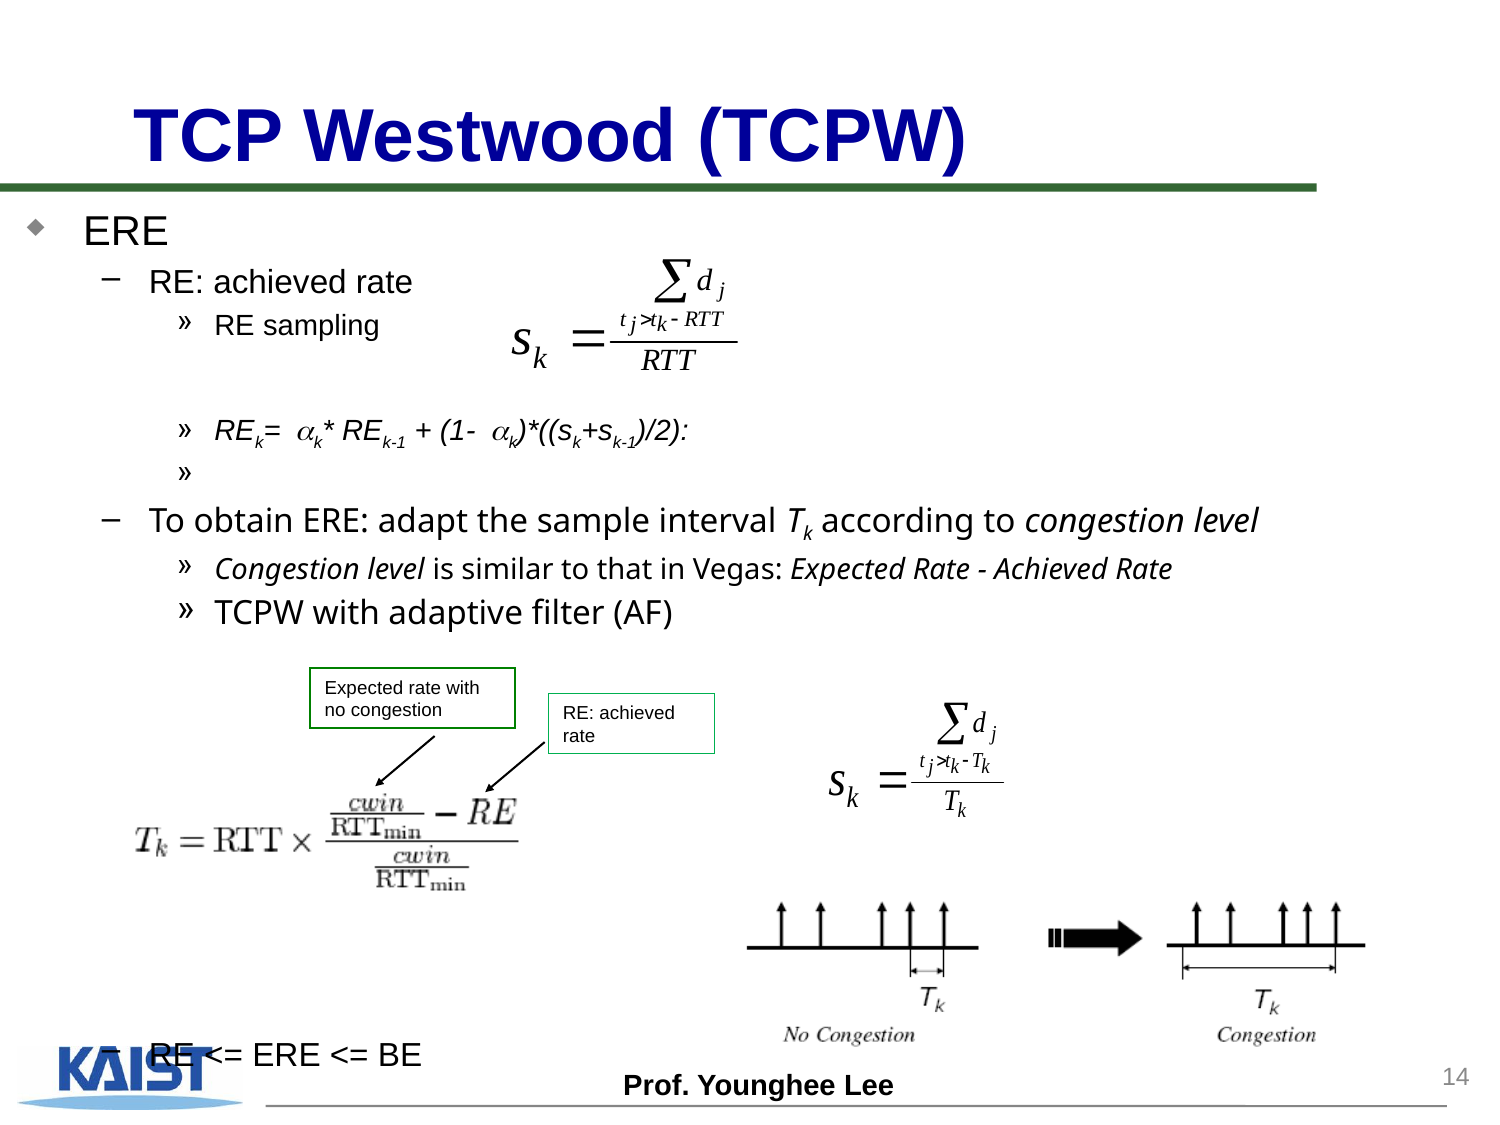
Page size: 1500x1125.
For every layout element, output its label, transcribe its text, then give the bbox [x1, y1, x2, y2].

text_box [820, 692, 1014, 830]
list ERE RE: achieved rate RE sampling REk= k* REk-1 + (1- k)*((sk+sk-1)/2): To obtain ERE: adapt the sample interval Tk according to congestion level Congestion level is similar to that in Vegas: Expected Rate - Achieved Rate TCPW with adaptive filter (AF) RE <= ERE <= BE [11, 196, 1483, 1024]
title TCP Westwood (TCPW) [118, 78, 1342, 185]
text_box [501, 248, 751, 395]
picture [17, 1046, 243, 1110]
slide_number 14 [1172, 1037, 1486, 1113]
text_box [87, 667, 715, 906]
picture [714, 874, 1428, 1057]
